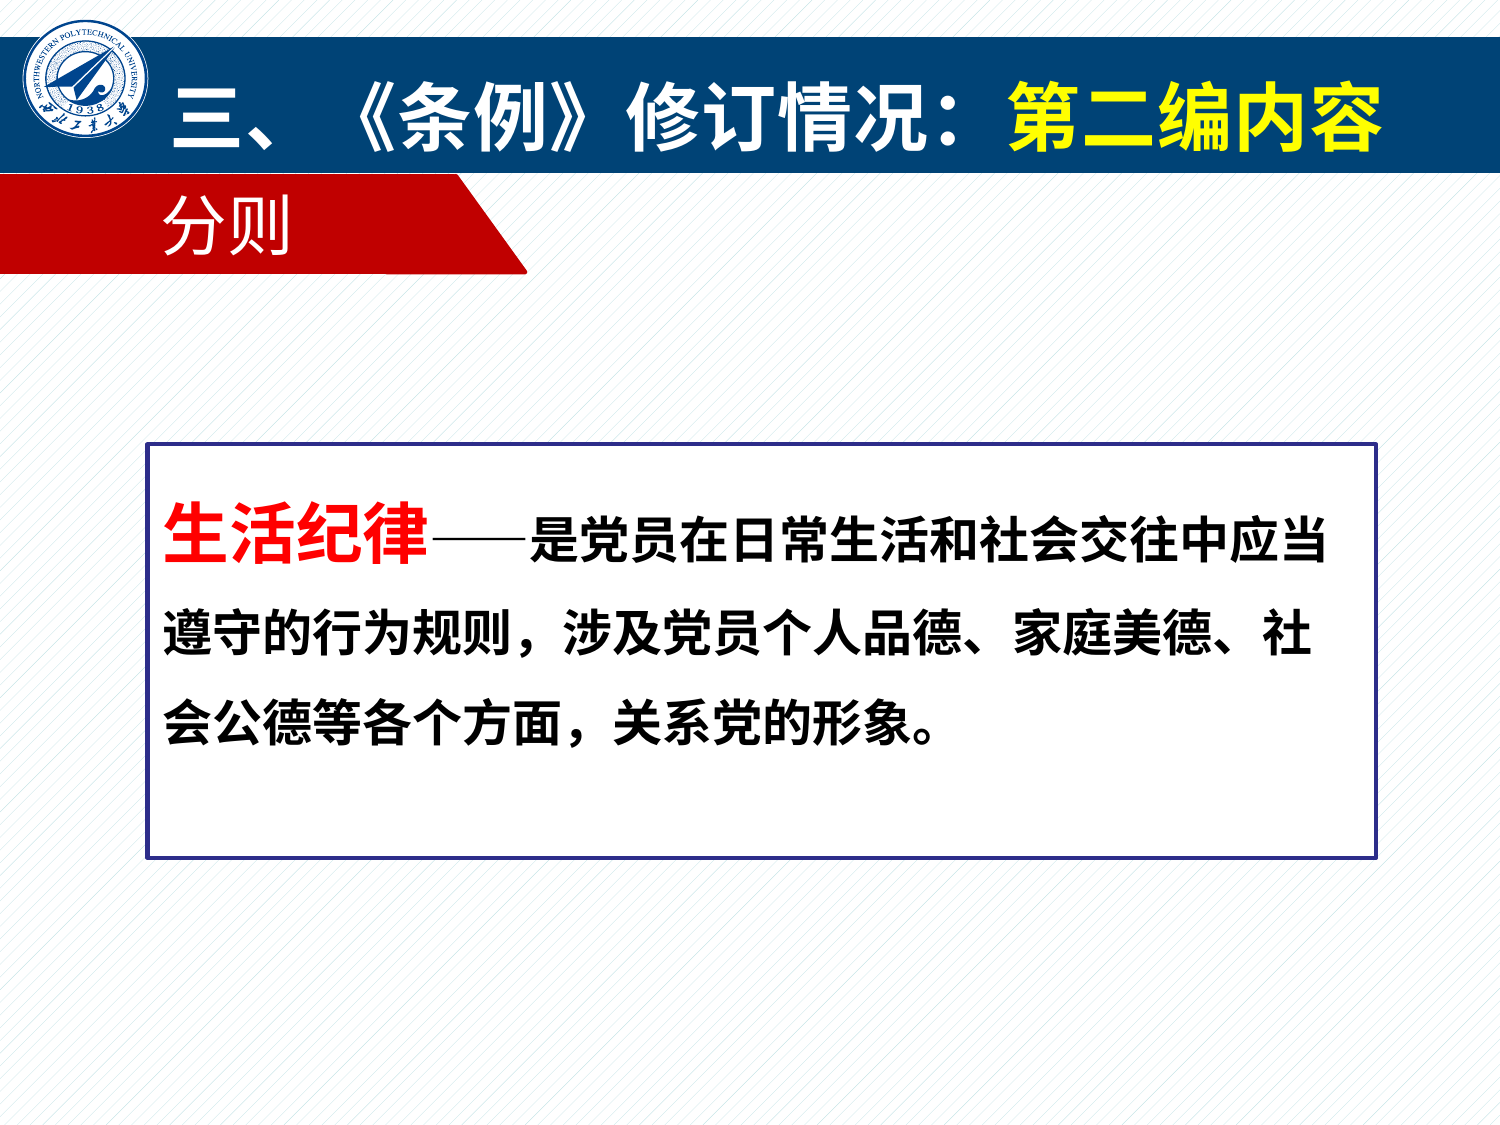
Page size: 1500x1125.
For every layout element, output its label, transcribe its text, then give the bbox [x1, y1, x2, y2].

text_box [0, 175, 526, 273]
text_box 生活纪律——是党员在日常生活和社会交往中应当遵守的行为规则，涉及党员个人品德、家庭美德、社会公德等各个方面，关系党的形象。 [145, 442, 1378, 860]
text_box 三、《条例》修订情况：第二编内容 [100, 54, 1459, 169]
text_box [0, 37, 1500, 173]
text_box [23, 19, 148, 138]
